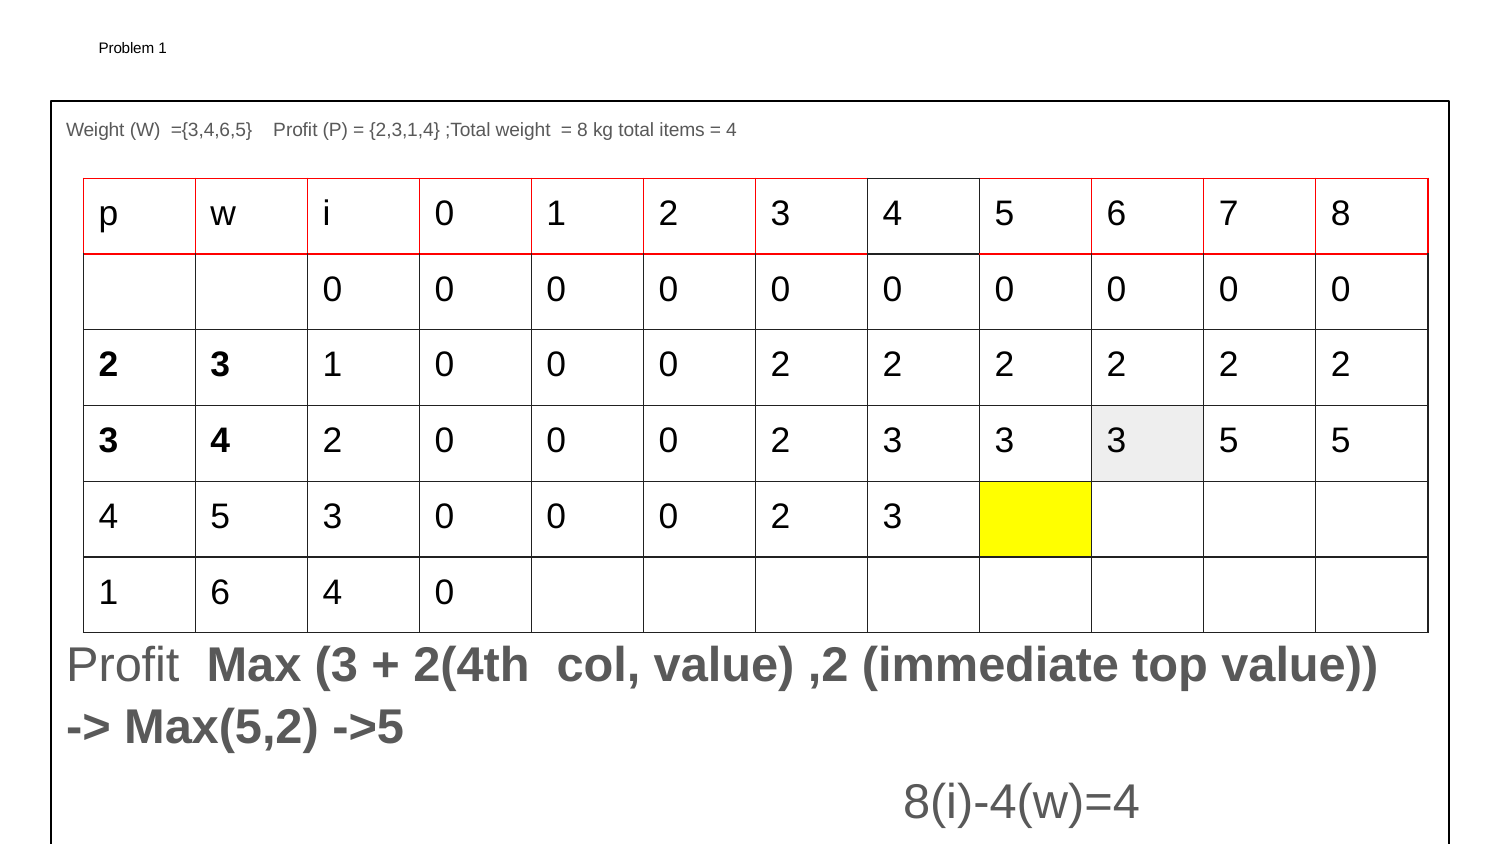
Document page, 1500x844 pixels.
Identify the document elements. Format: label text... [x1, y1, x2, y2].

table_cell [1204, 558, 1315, 632]
table_cell 3 [84, 406, 195, 481]
table_cell 3 [868, 406, 979, 481]
table_cell 4 [196, 406, 307, 481]
table_cell 2 [84, 330, 195, 405]
table_cell 4 [84, 482, 195, 556]
table_header 8 [1316, 179, 1427, 253]
table_cell [1316, 482, 1427, 556]
table_cell 2 [868, 330, 979, 405]
table_cell [980, 482, 1091, 556]
table_cell 0 [868, 255, 979, 329]
table_cell [868, 558, 979, 632]
table_cell [644, 558, 755, 632]
table_cell 3 [196, 330, 307, 405]
list Weight (W) ={3,4,6,5} Profit (P) = {2,3,1,4} ;Total weight = 8 kg total items = 4 Profit Max (3 + 2(4th col, value) ,2 (immediate top value)) -> Max(5,2) ->5 8(i)-4(w)=4 [51, 100, 1449, 844]
table_cell 0 [420, 255, 531, 329]
table_cell 0 [532, 255, 643, 329]
table_header i [308, 179, 419, 253]
table_cell 2 [1092, 330, 1203, 405]
table_cell 3 [1092, 406, 1203, 481]
table_cell 2 [756, 406, 867, 481]
table_cell 0 [644, 255, 755, 329]
table_cell 5 [1204, 406, 1315, 481]
table_cell 0 [980, 255, 1091, 329]
table_cell 5 [196, 482, 307, 556]
table_header w [196, 179, 307, 253]
table_cell 2 [1316, 330, 1427, 405]
table_cell 0 [420, 330, 531, 405]
table_cell 5 [1316, 406, 1427, 481]
table_cell [1316, 558, 1427, 632]
table_cell 0 [308, 255, 419, 329]
table_cell 2 [1204, 330, 1315, 405]
table_cell 3 [868, 482, 979, 556]
table_cell 0 [644, 330, 755, 405]
table_cell 1 [308, 330, 419, 405]
table_cell 0 [644, 406, 755, 481]
table_cell 1 [84, 558, 195, 632]
table_cell [196, 255, 307, 329]
table_header 3 [756, 179, 867, 253]
table_header 4 [868, 179, 979, 253]
table_cell 0 [644, 482, 755, 556]
table_cell 0 [532, 482, 643, 556]
table_cell 0 [420, 558, 531, 632]
table_cell 0 [420, 406, 531, 481]
table_header 0 [420, 179, 531, 253]
table_cell 2 [756, 330, 867, 405]
table_cell 2 [980, 330, 1091, 405]
table_cell [84, 255, 195, 329]
table_cell [980, 558, 1091, 632]
table_cell 0 [1092, 255, 1203, 329]
table_header 5 [980, 179, 1091, 253]
table_cell 0 [532, 406, 643, 481]
table_cell 3 [980, 406, 1091, 481]
title Problem 1 [83, 24, 1482, 72]
table_cell 6 [196, 558, 307, 632]
table_cell 0 [420, 482, 531, 556]
table_header 1 [532, 179, 643, 253]
table_cell 3 [308, 482, 419, 556]
table_cell 2 [756, 482, 867, 556]
table_cell 0 [756, 255, 867, 329]
table_cell [1204, 482, 1315, 556]
table_header 2 [644, 179, 755, 253]
table_cell 0 [1204, 255, 1315, 329]
table_header 6 [1092, 179, 1203, 253]
table_header 7 [1204, 179, 1315, 253]
table_cell 0 [1316, 255, 1427, 329]
table_header p [84, 179, 195, 253]
table_cell 2 [308, 406, 419, 481]
table_cell [1092, 558, 1203, 632]
table_cell [1092, 482, 1203, 556]
table_cell [532, 558, 643, 632]
table_cell [756, 558, 867, 632]
table_cell 0 [532, 330, 643, 405]
table_cell 4 [308, 558, 419, 632]
